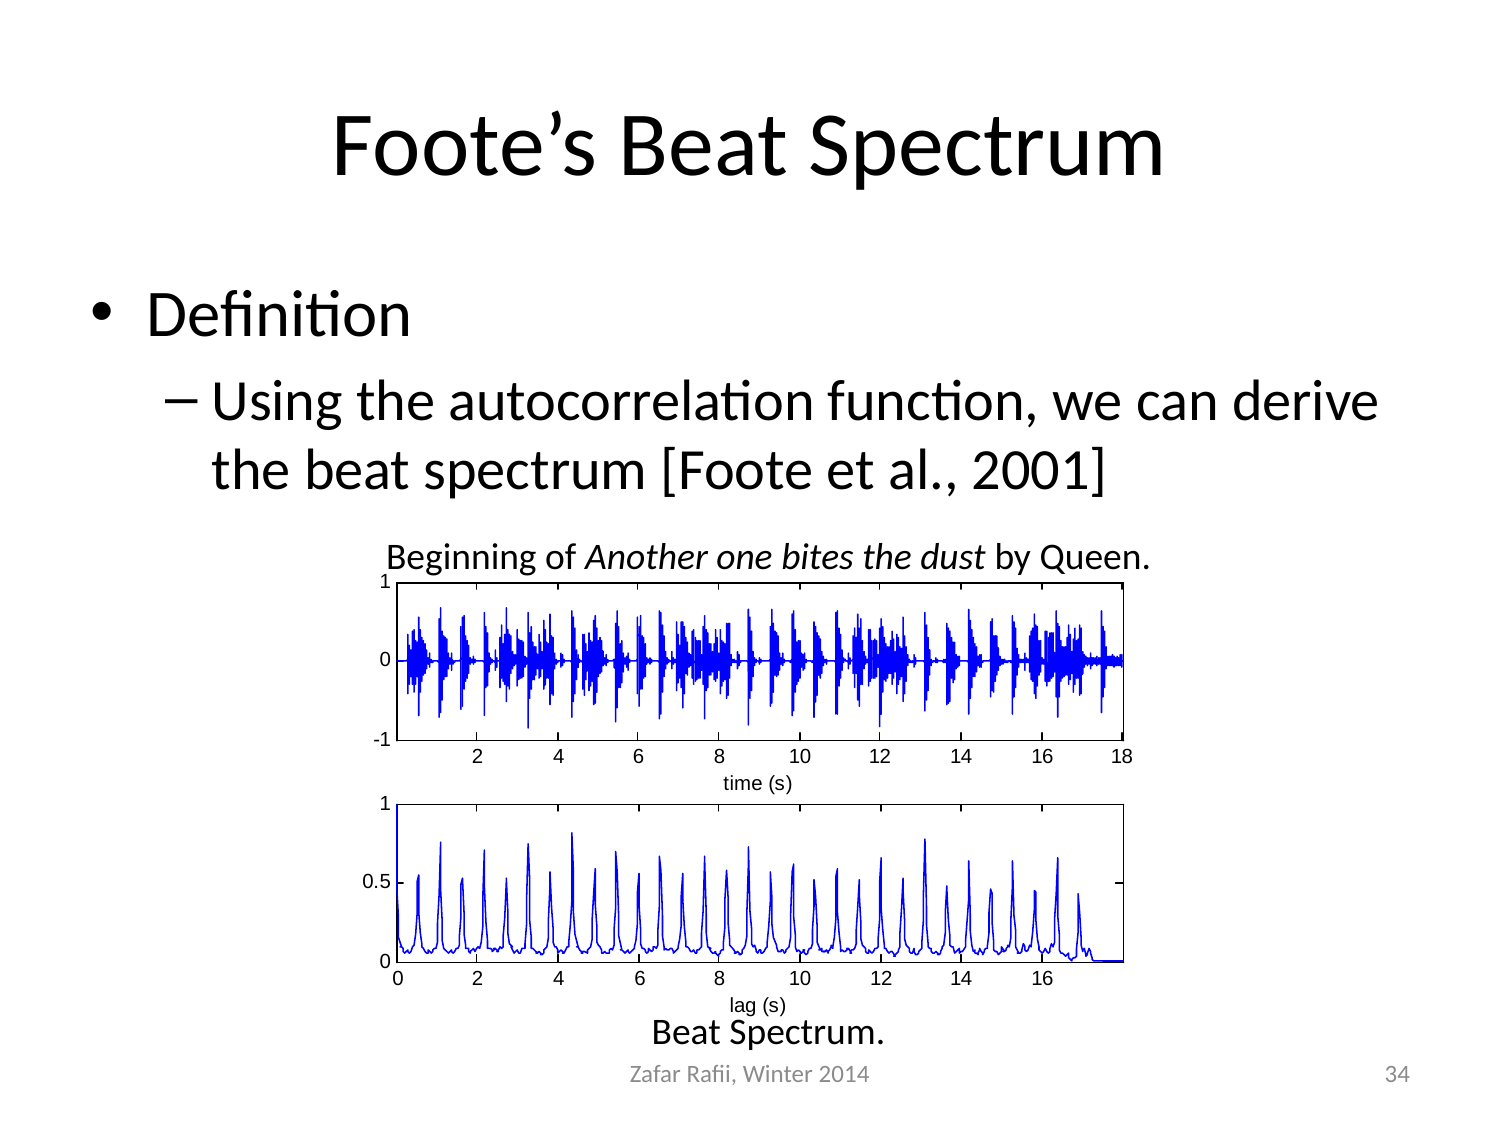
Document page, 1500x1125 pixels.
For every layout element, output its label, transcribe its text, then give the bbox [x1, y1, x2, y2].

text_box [274, 808, 1213, 1061]
title Foote’s Beat Spectrum [75, 45, 1425, 233]
footer Zafar Rafii, Winter 2014 [512, 1069, 988, 1103]
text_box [274, 524, 1213, 801]
list Definition Using the autocorrelation function, we can derive the beat spectrum [Foote et al., 2001] [75, 262, 1425, 1005]
slide_number 34 [1074, 1042, 1425, 1103]
